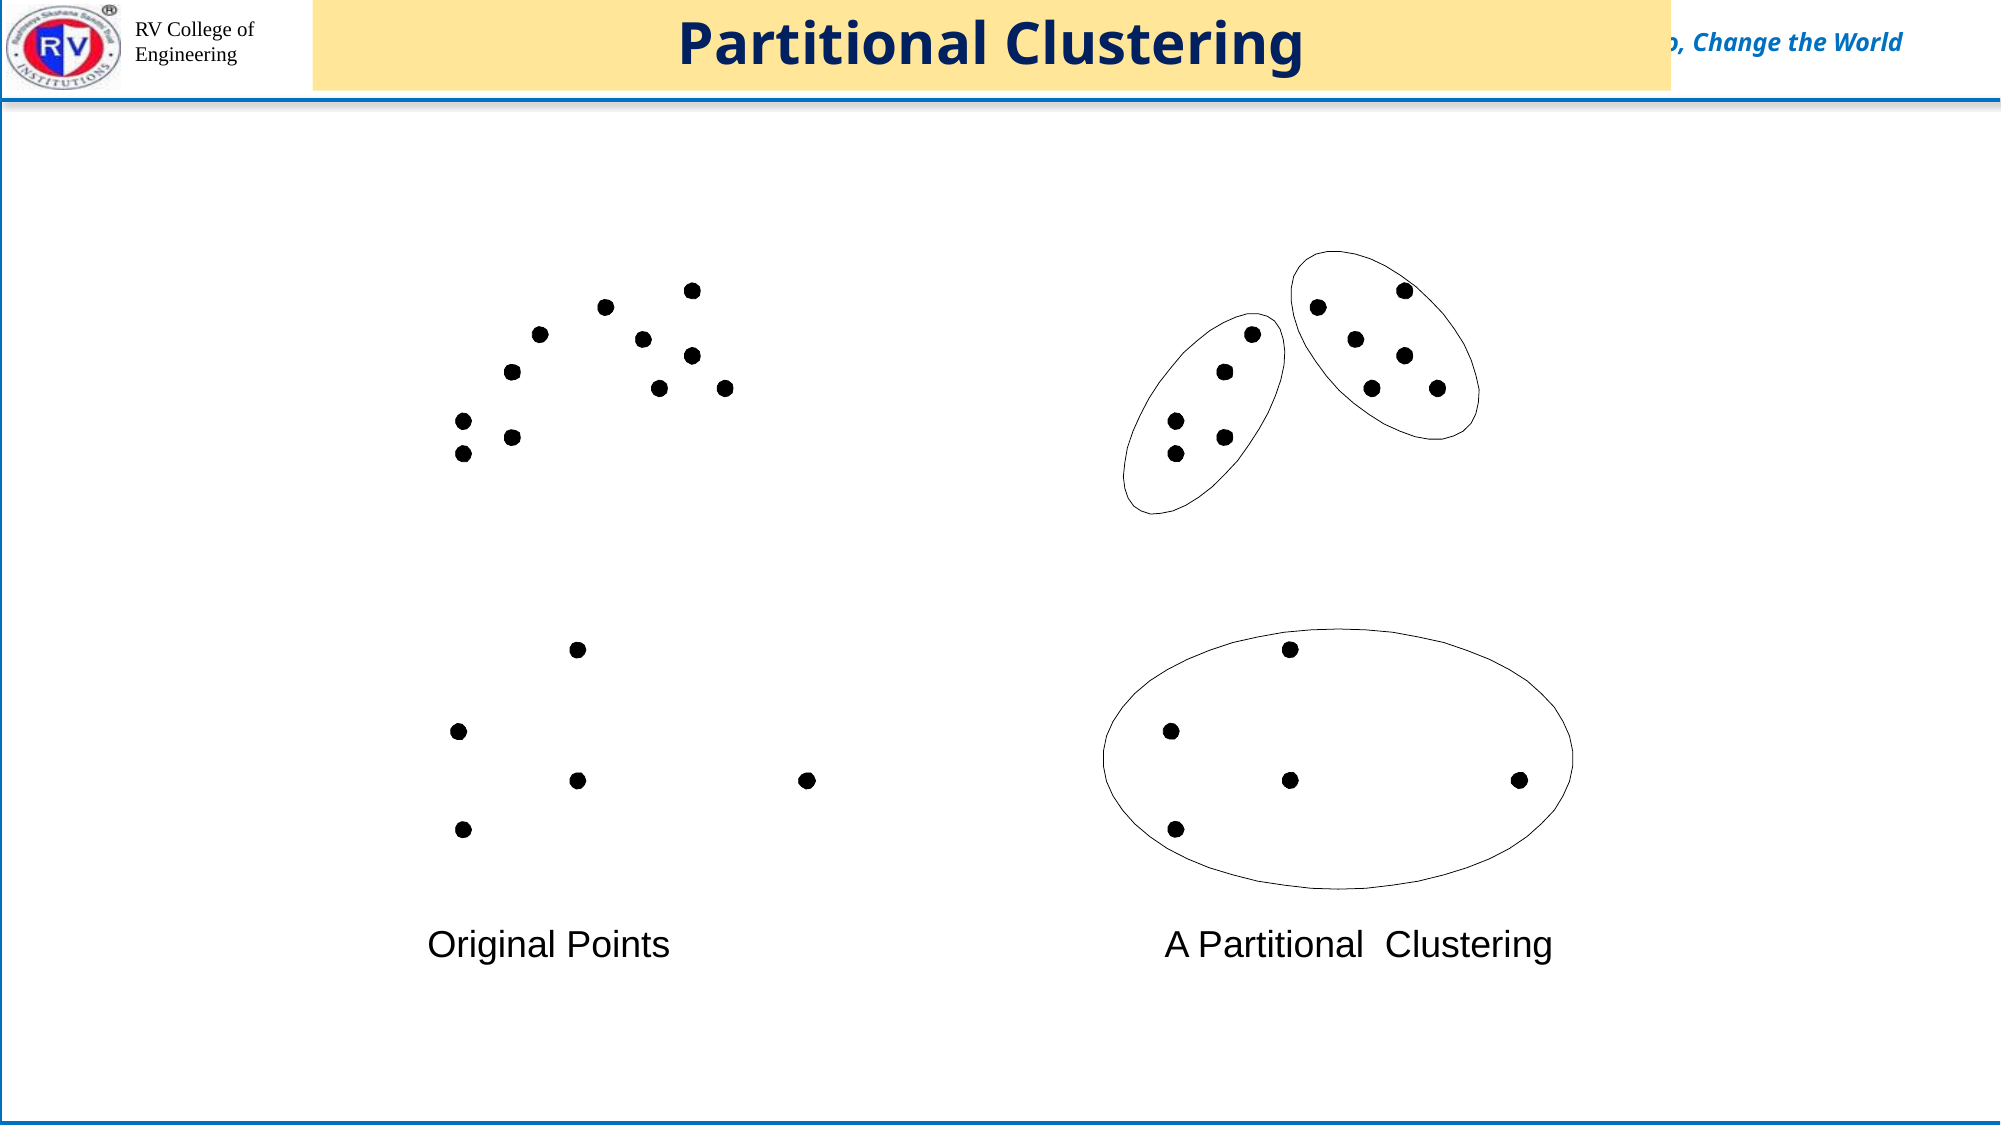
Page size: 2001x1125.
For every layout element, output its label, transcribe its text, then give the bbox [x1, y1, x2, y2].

text_box [455, 821, 472, 838]
text_box [455, 412, 472, 430]
text_box [798, 772, 816, 790]
text_box [684, 347, 701, 365]
text_box Original Points [412, 912, 800, 973]
title Partitional Clustering [312, 0, 1671, 91]
text_box [570, 642, 586, 659]
text_box [635, 331, 652, 348]
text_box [1024, 212, 1613, 973]
text_box [651, 380, 668, 397]
picture [6, 4, 121, 90]
text_box [717, 380, 734, 397]
text_box [570, 772, 586, 790]
text_box [504, 364, 521, 381]
text_box [504, 429, 521, 446]
text_box [450, 723, 467, 740]
text_box [684, 282, 701, 299]
text_box [455, 445, 472, 462]
text_box [532, 326, 549, 343]
text_box [597, 299, 615, 316]
